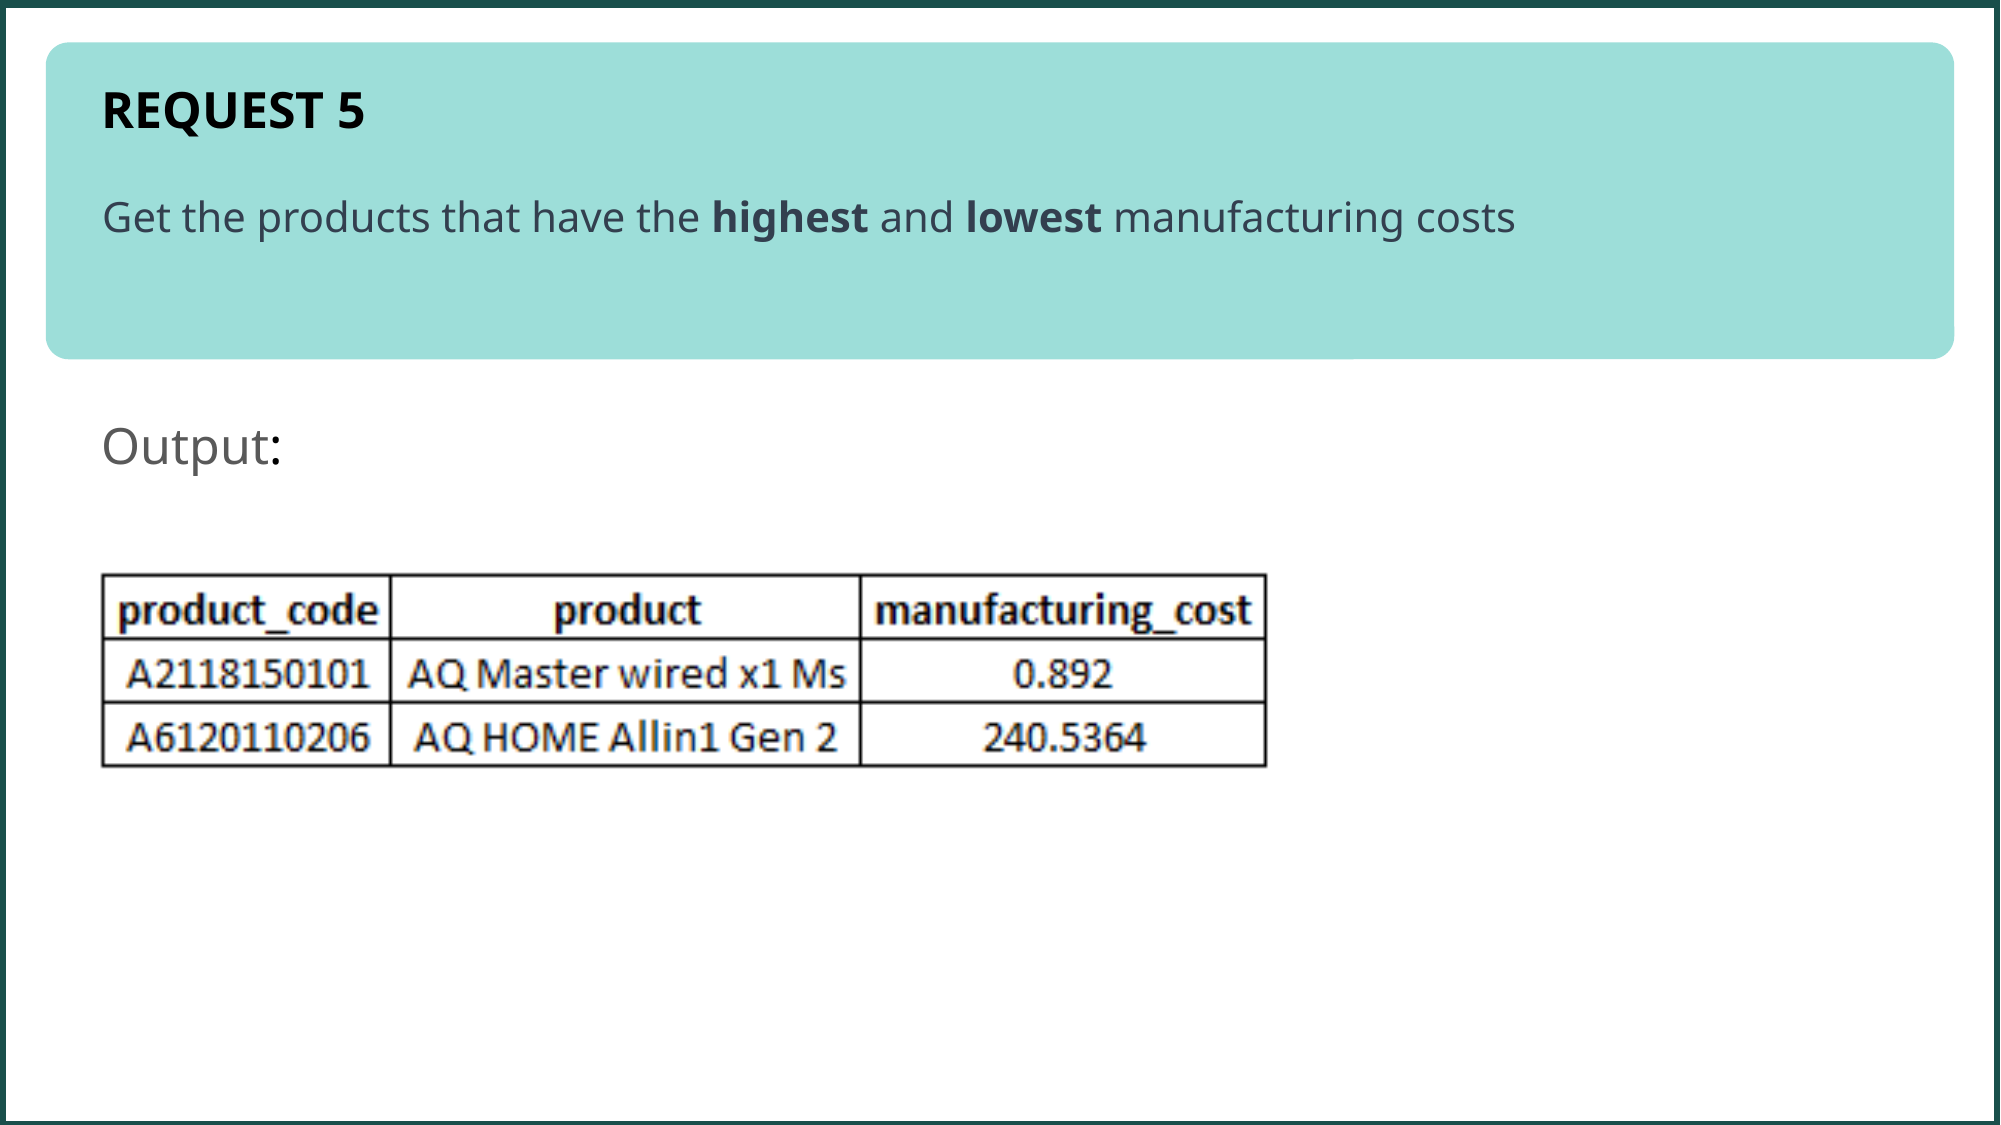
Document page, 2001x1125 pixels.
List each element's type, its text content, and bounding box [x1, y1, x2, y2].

text_box Output: [87, 407, 1765, 483]
text_box [0, 1, 2000, 1125]
picture [87, 562, 1299, 778]
